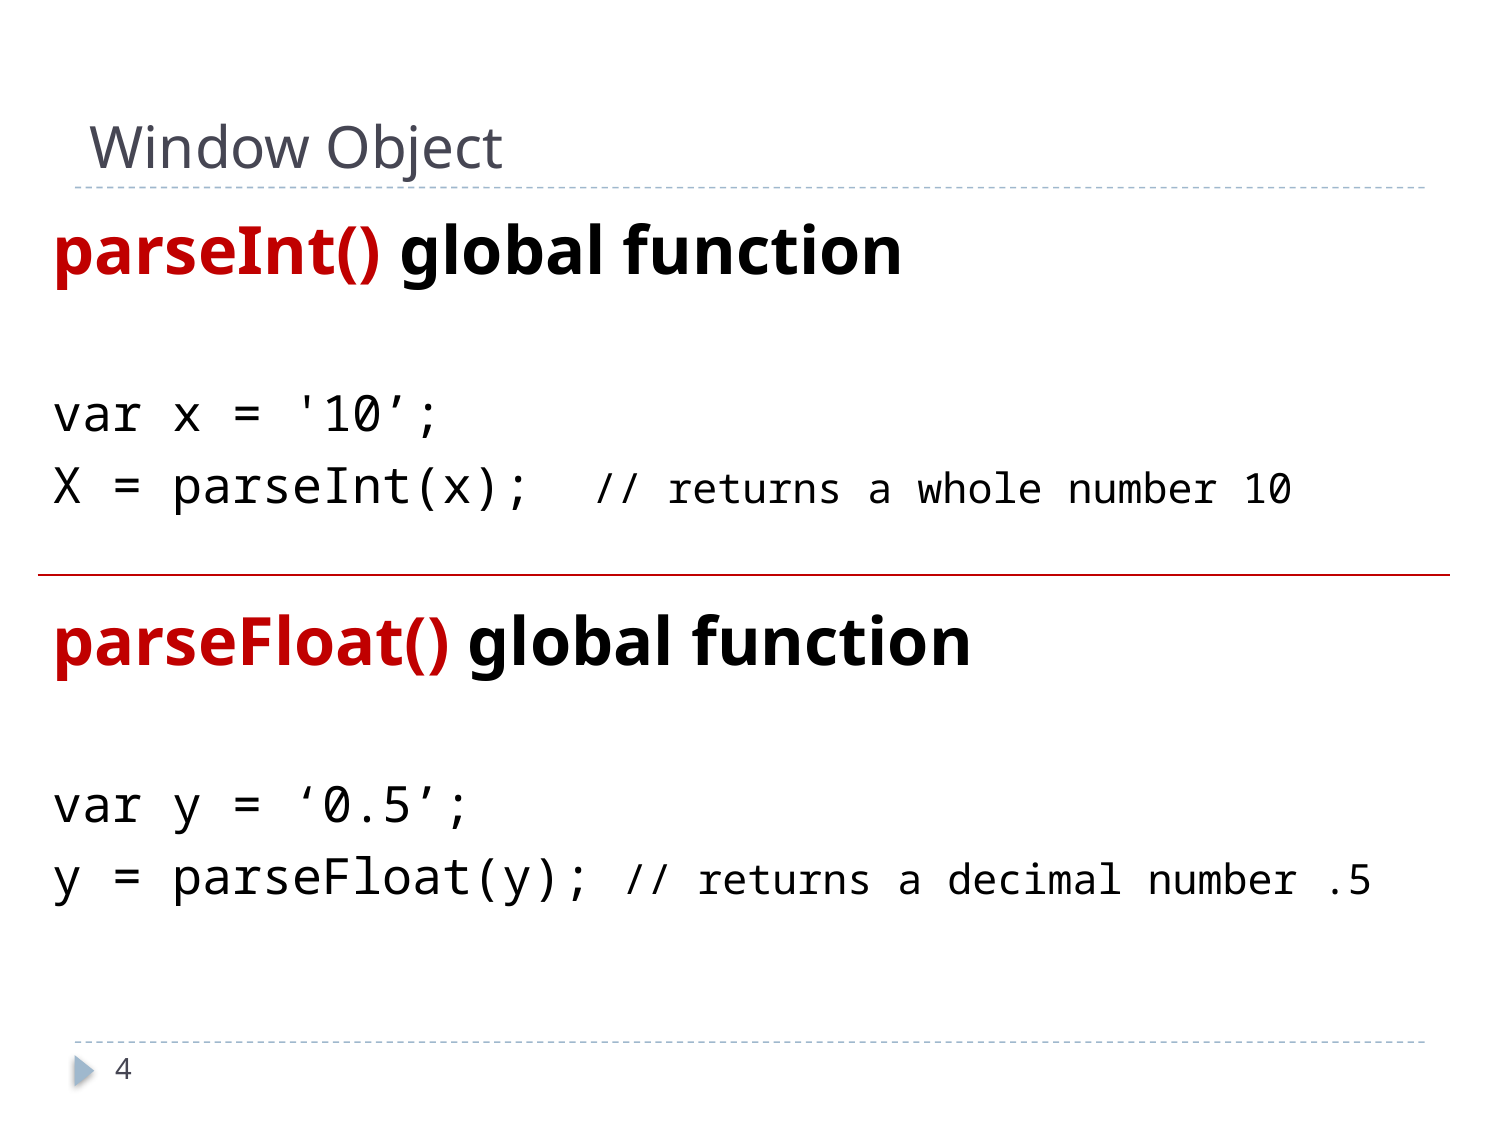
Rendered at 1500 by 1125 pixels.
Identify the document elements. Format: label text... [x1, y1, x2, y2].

title Window Object [75, 24, 1425, 188]
list parseInt() global function var x = '10’; X = parseInt(x); // returns a whole number 10 parseFloat() global function var y = ‘0.5’; y = parseFloat(y); // returns a decimal number .5 [37, 200, 1425, 574]
list parseInt() global function var x = '10’; X = parseInt(x); // returns a whole number 10 parseFloat() global function var y = ‘0.5’; y = parseFloat(y); // returns a decimal number .5 [37, 585, 1425, 1010]
slide_number 4 [100, 1042, 426, 1103]
